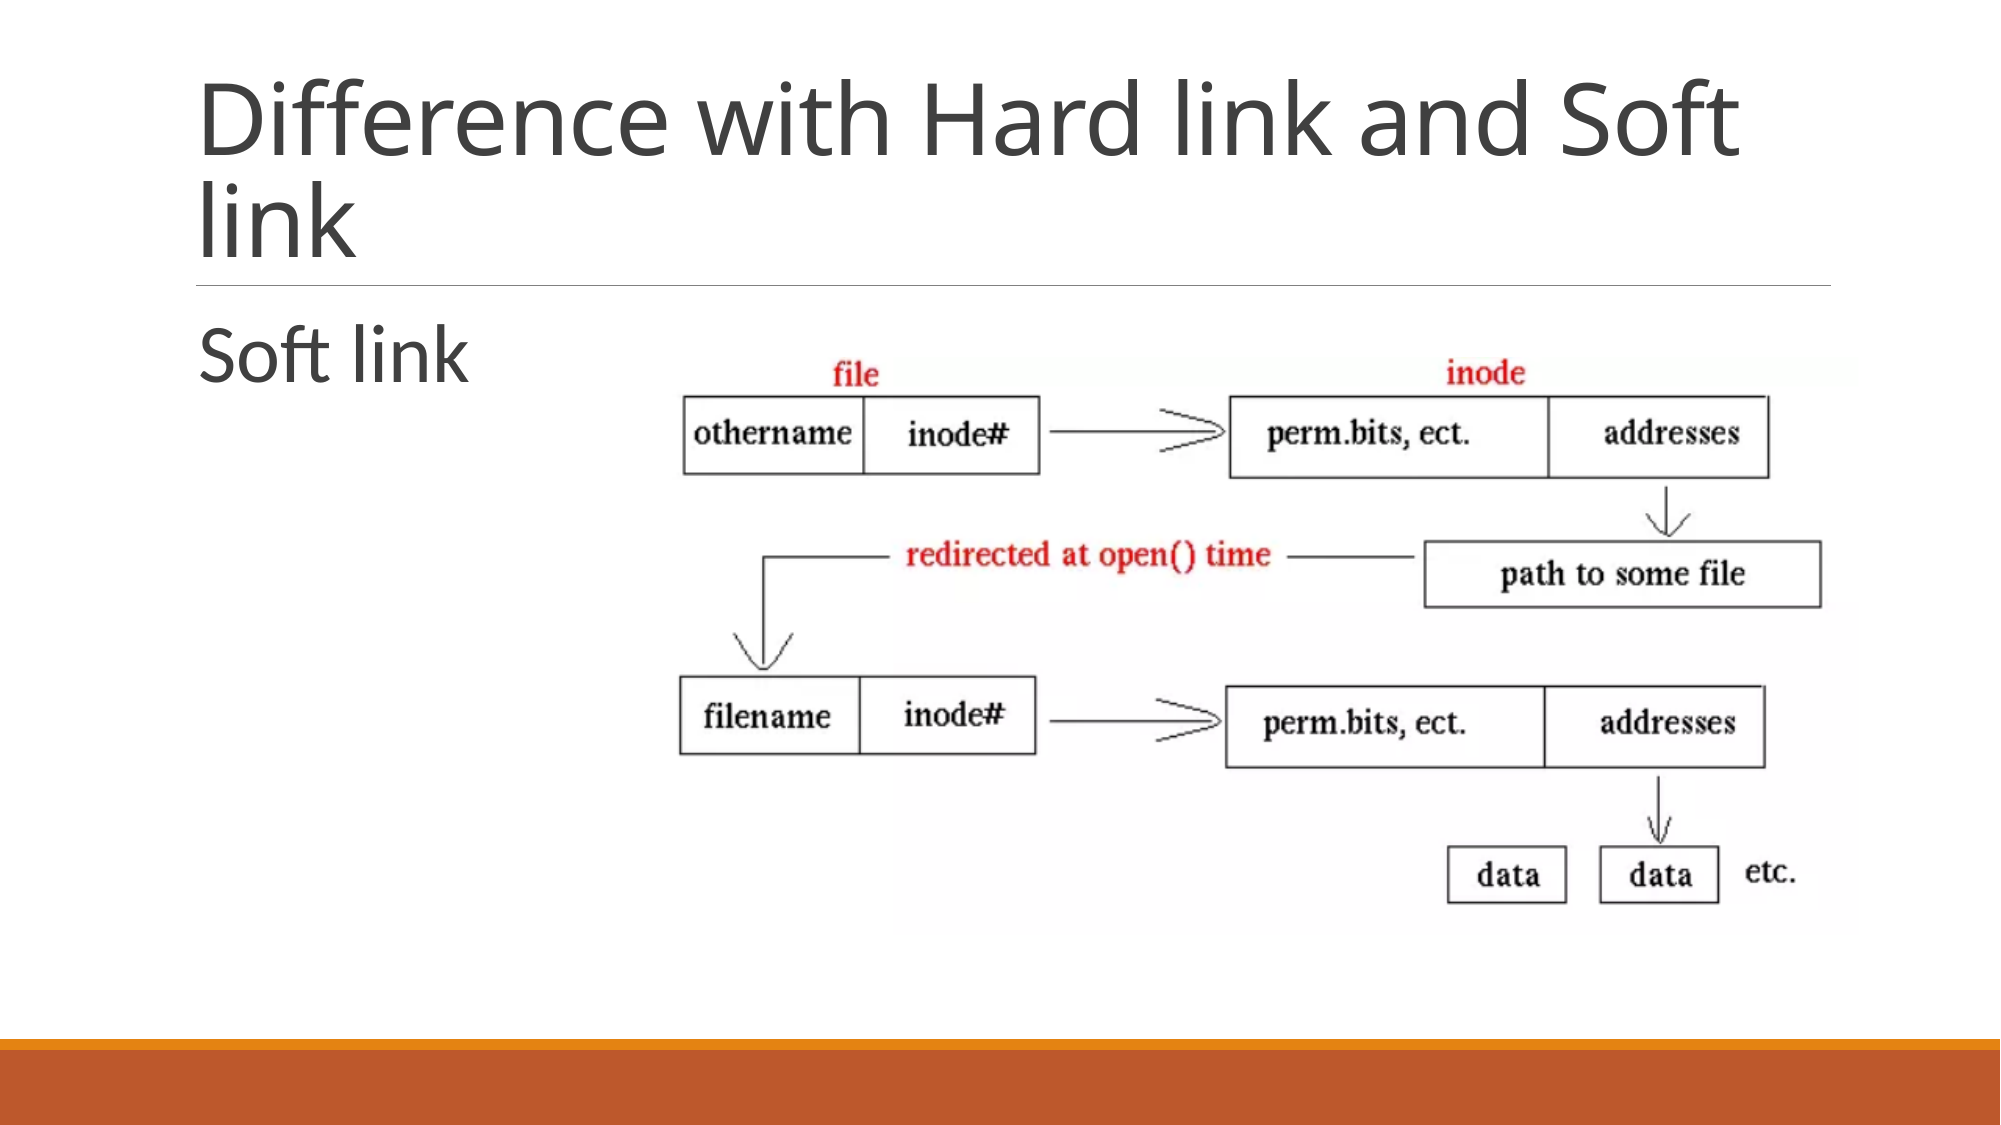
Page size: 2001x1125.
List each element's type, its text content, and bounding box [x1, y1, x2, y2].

list Soft link [180, 302, 1830, 963]
title Difference with Hard link and Soft link [180, 47, 1830, 285]
picture [649, 357, 1897, 964]
